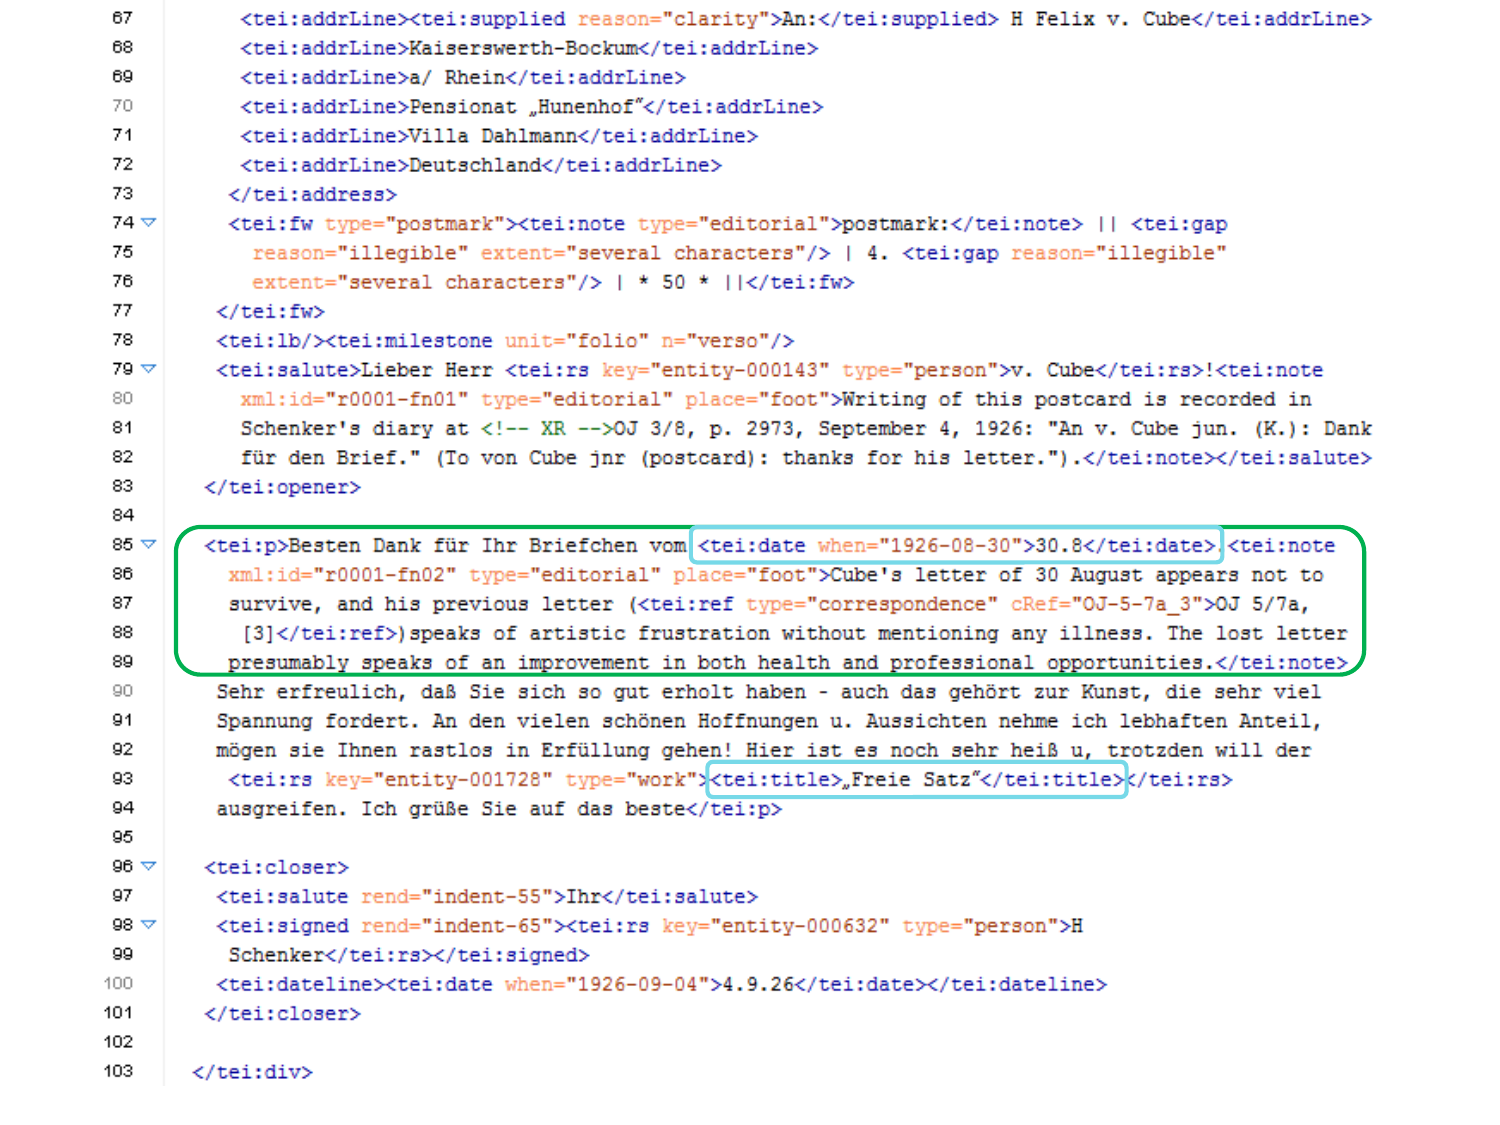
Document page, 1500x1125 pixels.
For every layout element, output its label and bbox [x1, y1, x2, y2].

picture [103, 0, 1395, 1086]
